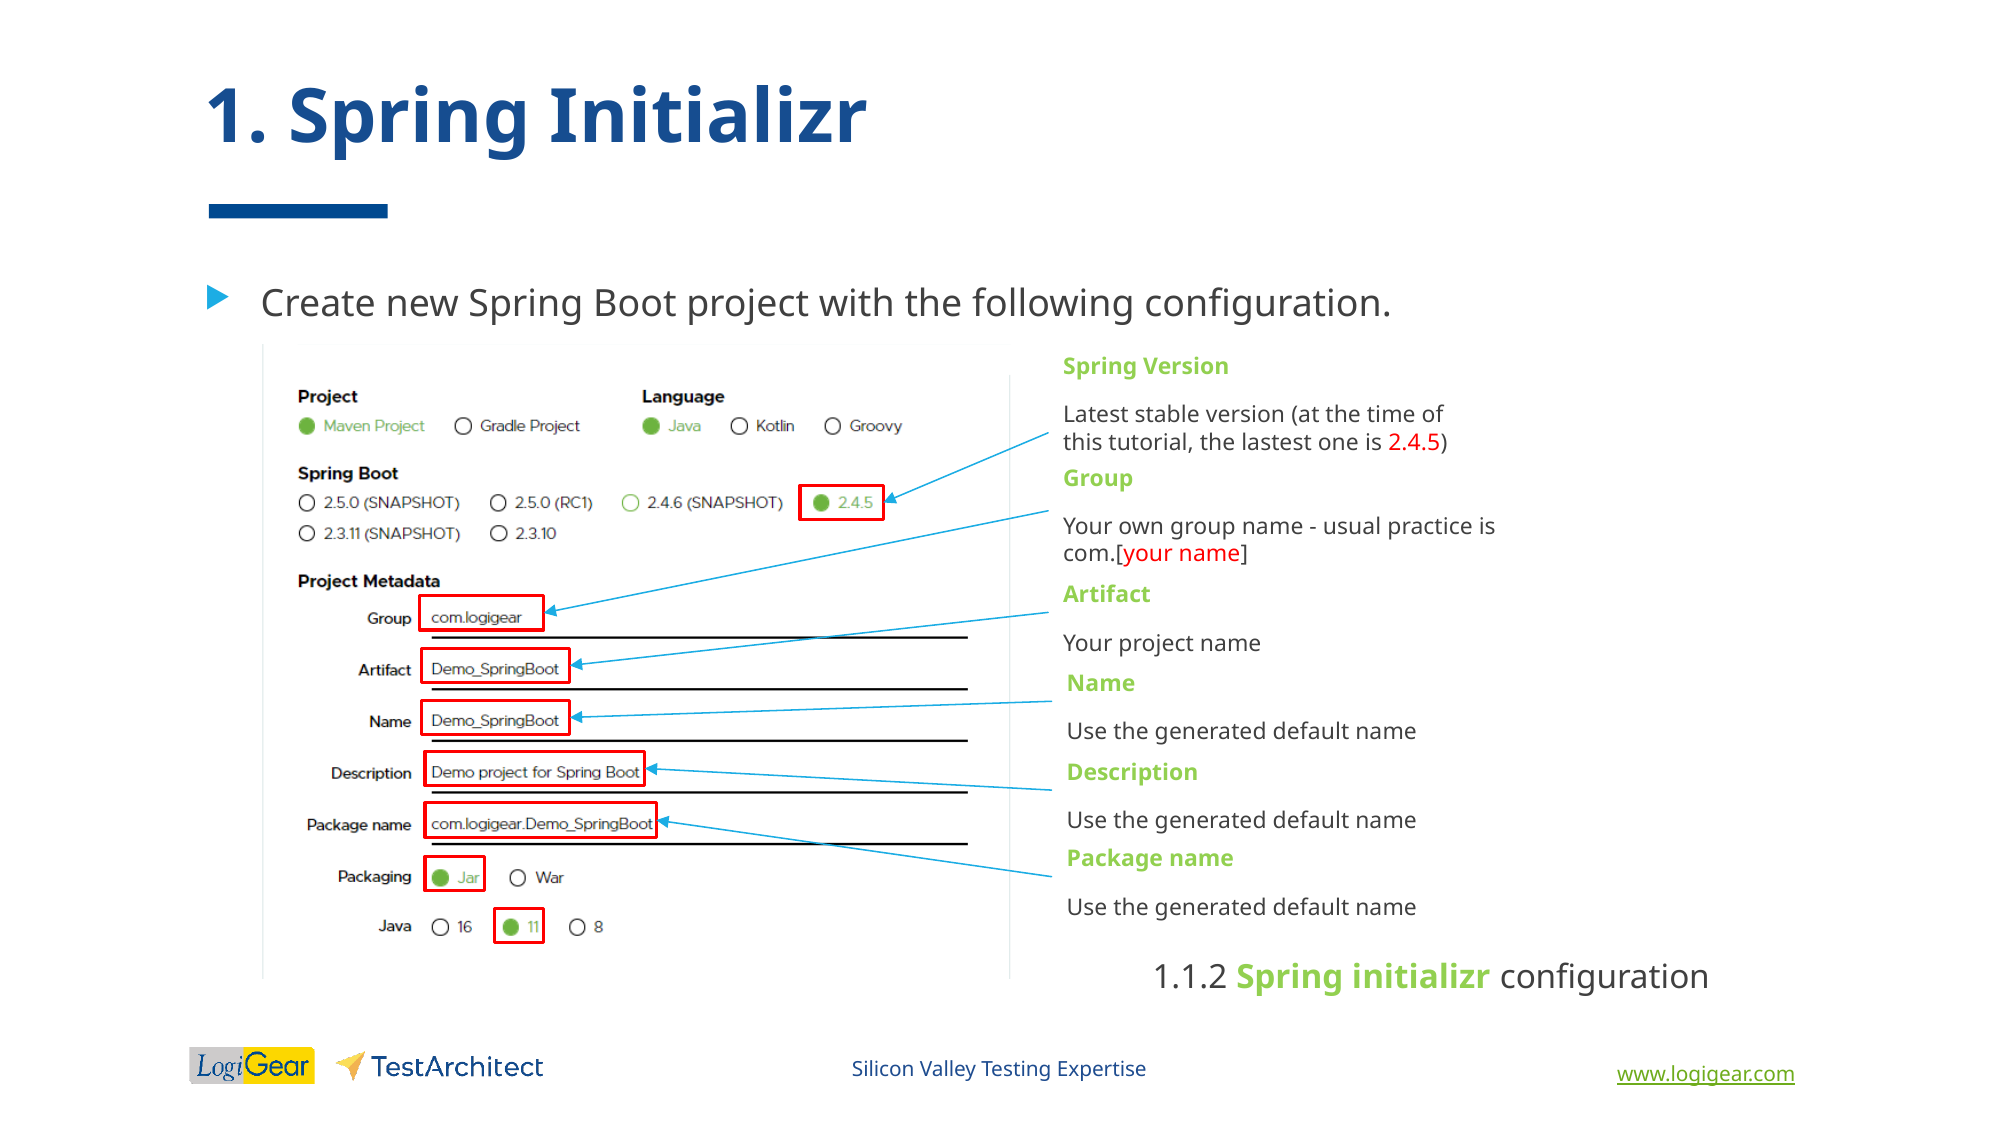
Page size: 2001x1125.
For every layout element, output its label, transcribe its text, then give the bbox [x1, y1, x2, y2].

text_box Spring Version Latest stable version (at the time of this tutorial, the lastest one is 2.4.5) [1048, 344, 1494, 455]
title 1. Spring Initializr [189, 54, 1809, 171]
text_box Name Use the generated default name [1051, 661, 1536, 742]
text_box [883, 432, 1049, 503]
text_box 1.1.2 Spring initializr configuration [1137, 948, 1774, 1009]
picture [189, 344, 1011, 979]
text_box Group Your own group name - usual practice is com.[your name] [1052, 455, 1533, 566]
text_box Artifact Your project name [1054, 572, 1533, 653]
text_box Package name Use the generated default name [1051, 836, 1536, 917]
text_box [569, 701, 1052, 718]
picture [189, 1047, 315, 1085]
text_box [644, 768, 1052, 791]
text_box Description Use the generated default name [1051, 749, 1536, 831]
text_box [569, 612, 1049, 666]
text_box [655, 819, 1052, 877]
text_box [543, 510, 1049, 614]
picture [335, 1051, 543, 1081]
list Create new Spring Boot project with the following configuration. [189, 271, 1617, 332]
